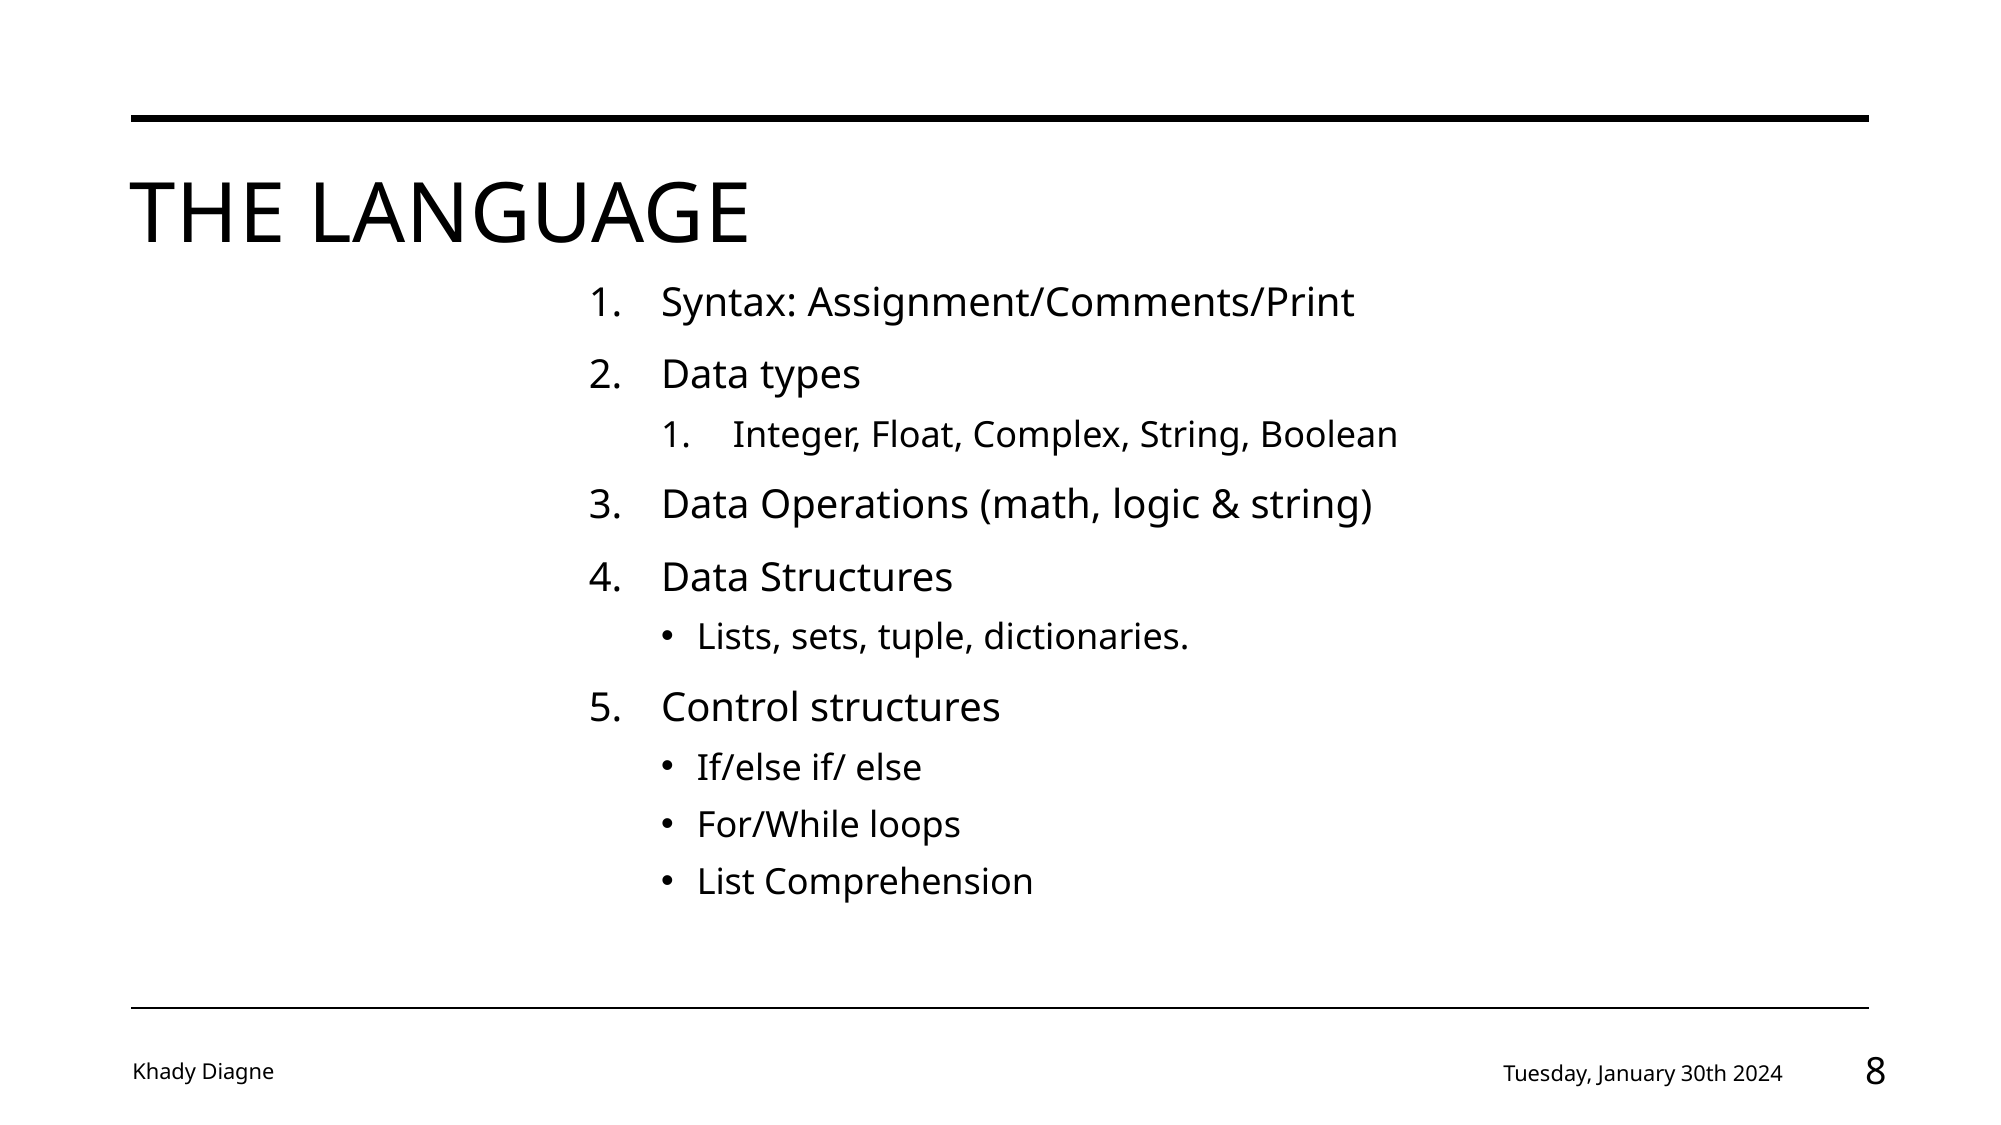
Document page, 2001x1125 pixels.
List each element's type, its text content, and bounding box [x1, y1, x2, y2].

slide_number 8 [1791, 1042, 1902, 1103]
title The language [114, 151, 1869, 377]
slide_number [1372, 1042, 1791, 1103]
footer Khady Diagne [117, 1042, 862, 1103]
list Syntax: Assignment/Comments/Print Data types Integer, Float, Complex, String, Boolean Data Operations (math, logic & string) Data Structures Lists, sets, tuple, dictionaries. Control structures If/else if/ else For/While loops List Comprehension [574, 263, 1426, 923]
